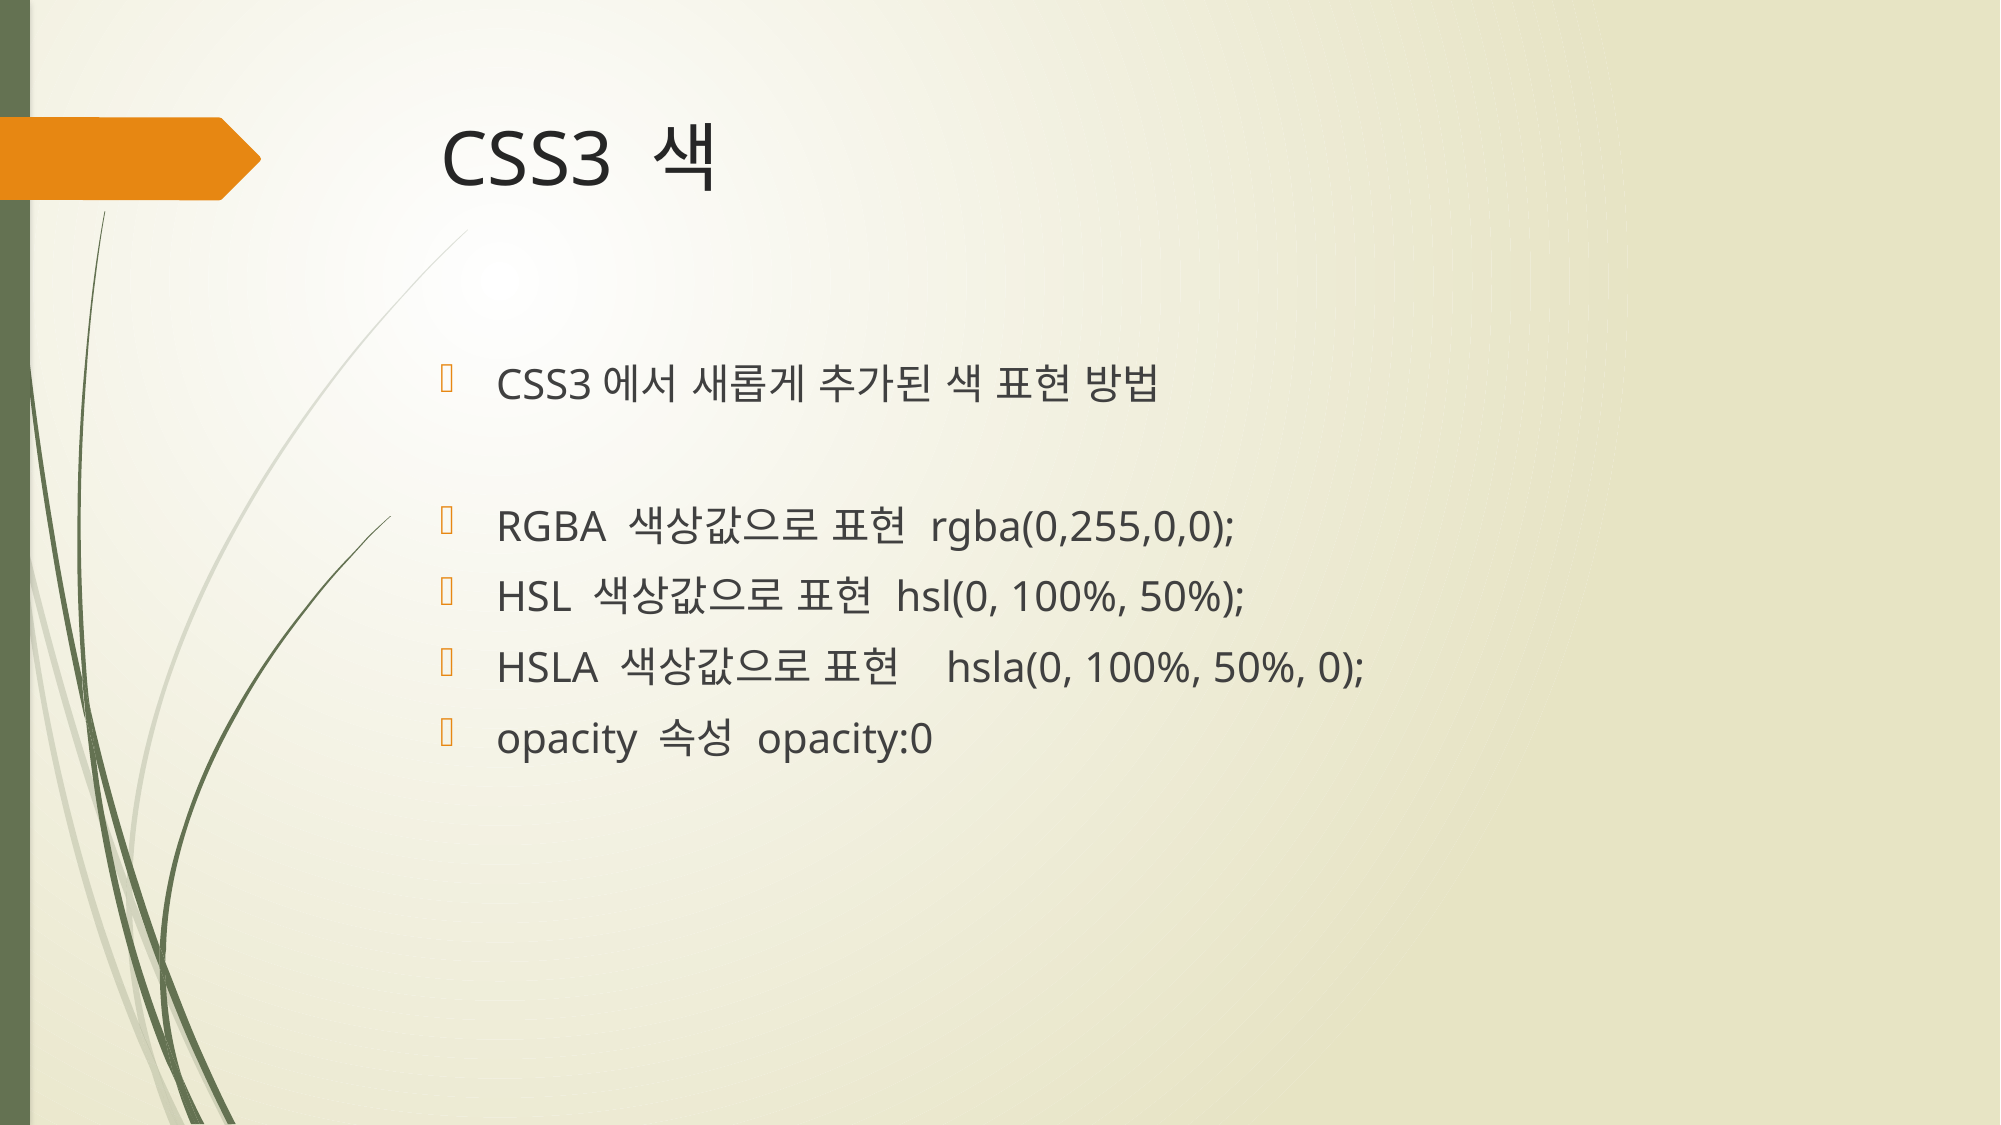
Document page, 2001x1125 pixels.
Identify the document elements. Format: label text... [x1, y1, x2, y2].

title CSS3 색 [425, 102, 1888, 313]
list CSS3에서 새롭게 추가된 색 표현 방법 RGBA 색상값으로 표현 rgba(0,255,0,0); HSL 색상값으로 표현 hsl(0, 100%, 50%); HSLA 색상값으로 표현 hsla(0, 100%, 50%, 0); opacity 속성 opacity:0 [424, 350, 1888, 970]
